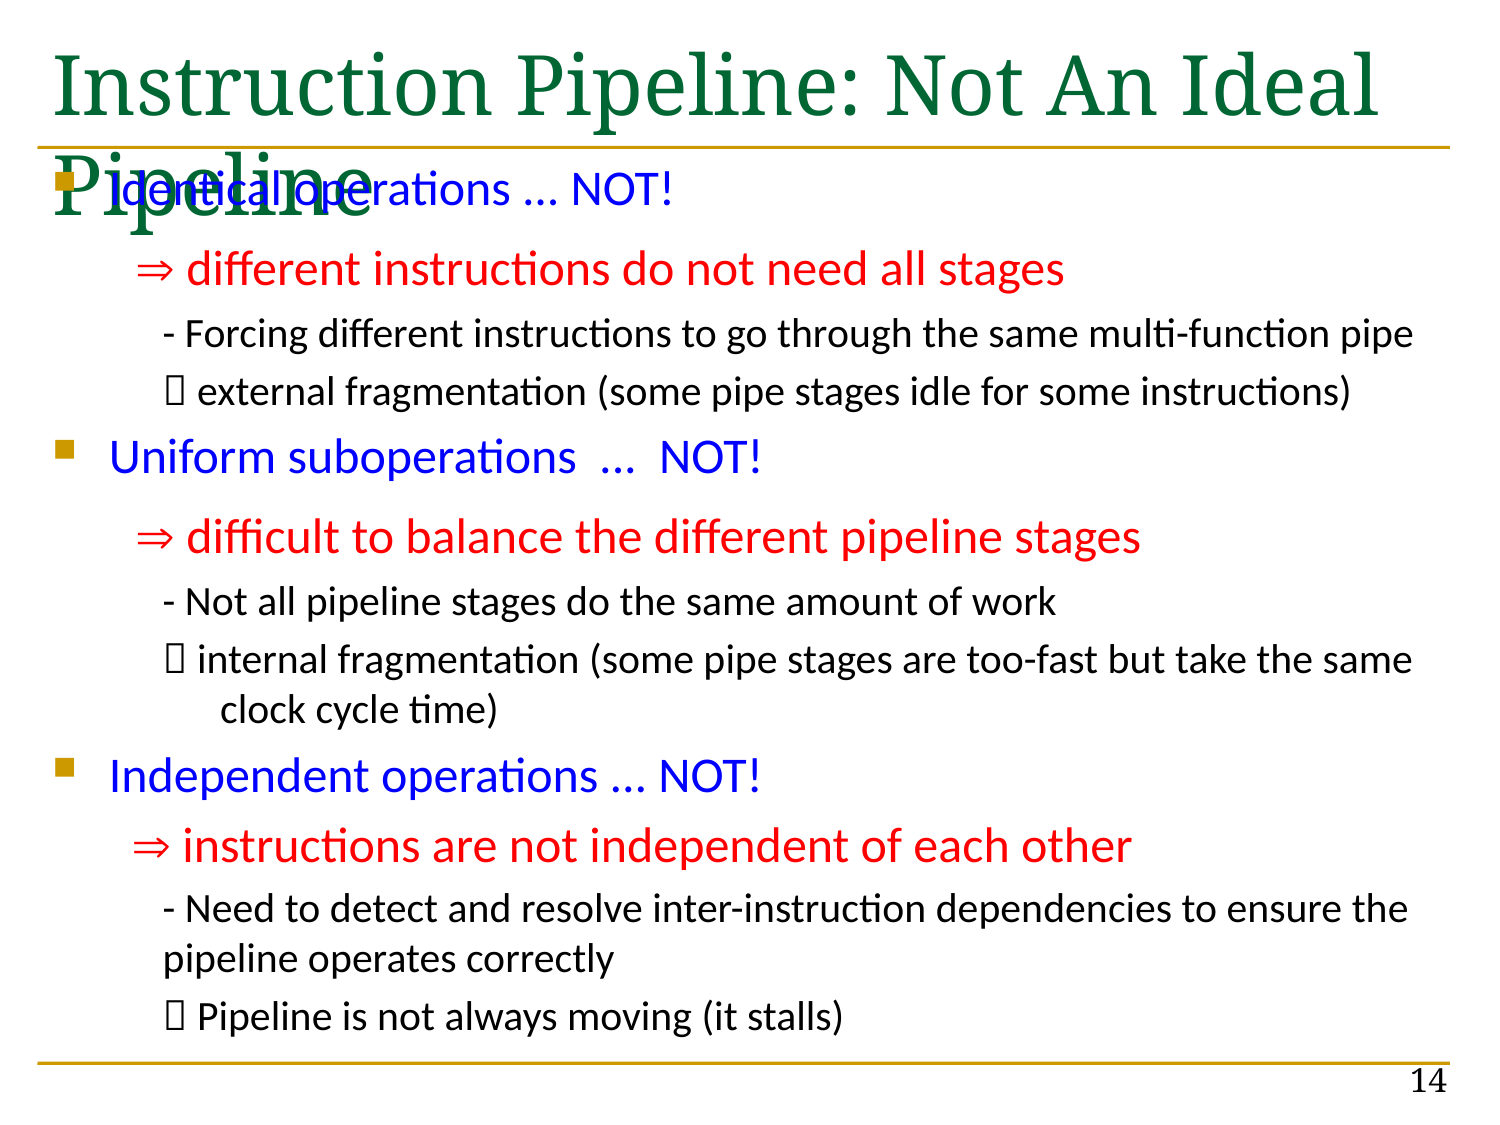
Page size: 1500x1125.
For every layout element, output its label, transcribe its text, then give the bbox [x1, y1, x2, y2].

slide_number 14 [1111, 1036, 1462, 1112]
title Instruction Pipeline: Not An Ideal Pipeline [37, 24, 1500, 200]
list Identical operations ... NOT!  different instructions do not need all stages - Forcing different instructions to go through the same multi-function pipe  external fragmentation (some pipe stages idle for some instructions) Uniform suboperations ... NOT!  difficult to balance the different pipeline stages - Not all pipeline stages do the same amount of work  internal fragmentation (some pipe stages are too-fast but take the same clock cycle time) Independent operations ... NOT!  instructions are not independent of each other - Need to detect and resolve inter-instruction dependencies to ensure the pipeline operates correctly  Pipeline is not always moving (it stalls) [37, 147, 1450, 1000]
